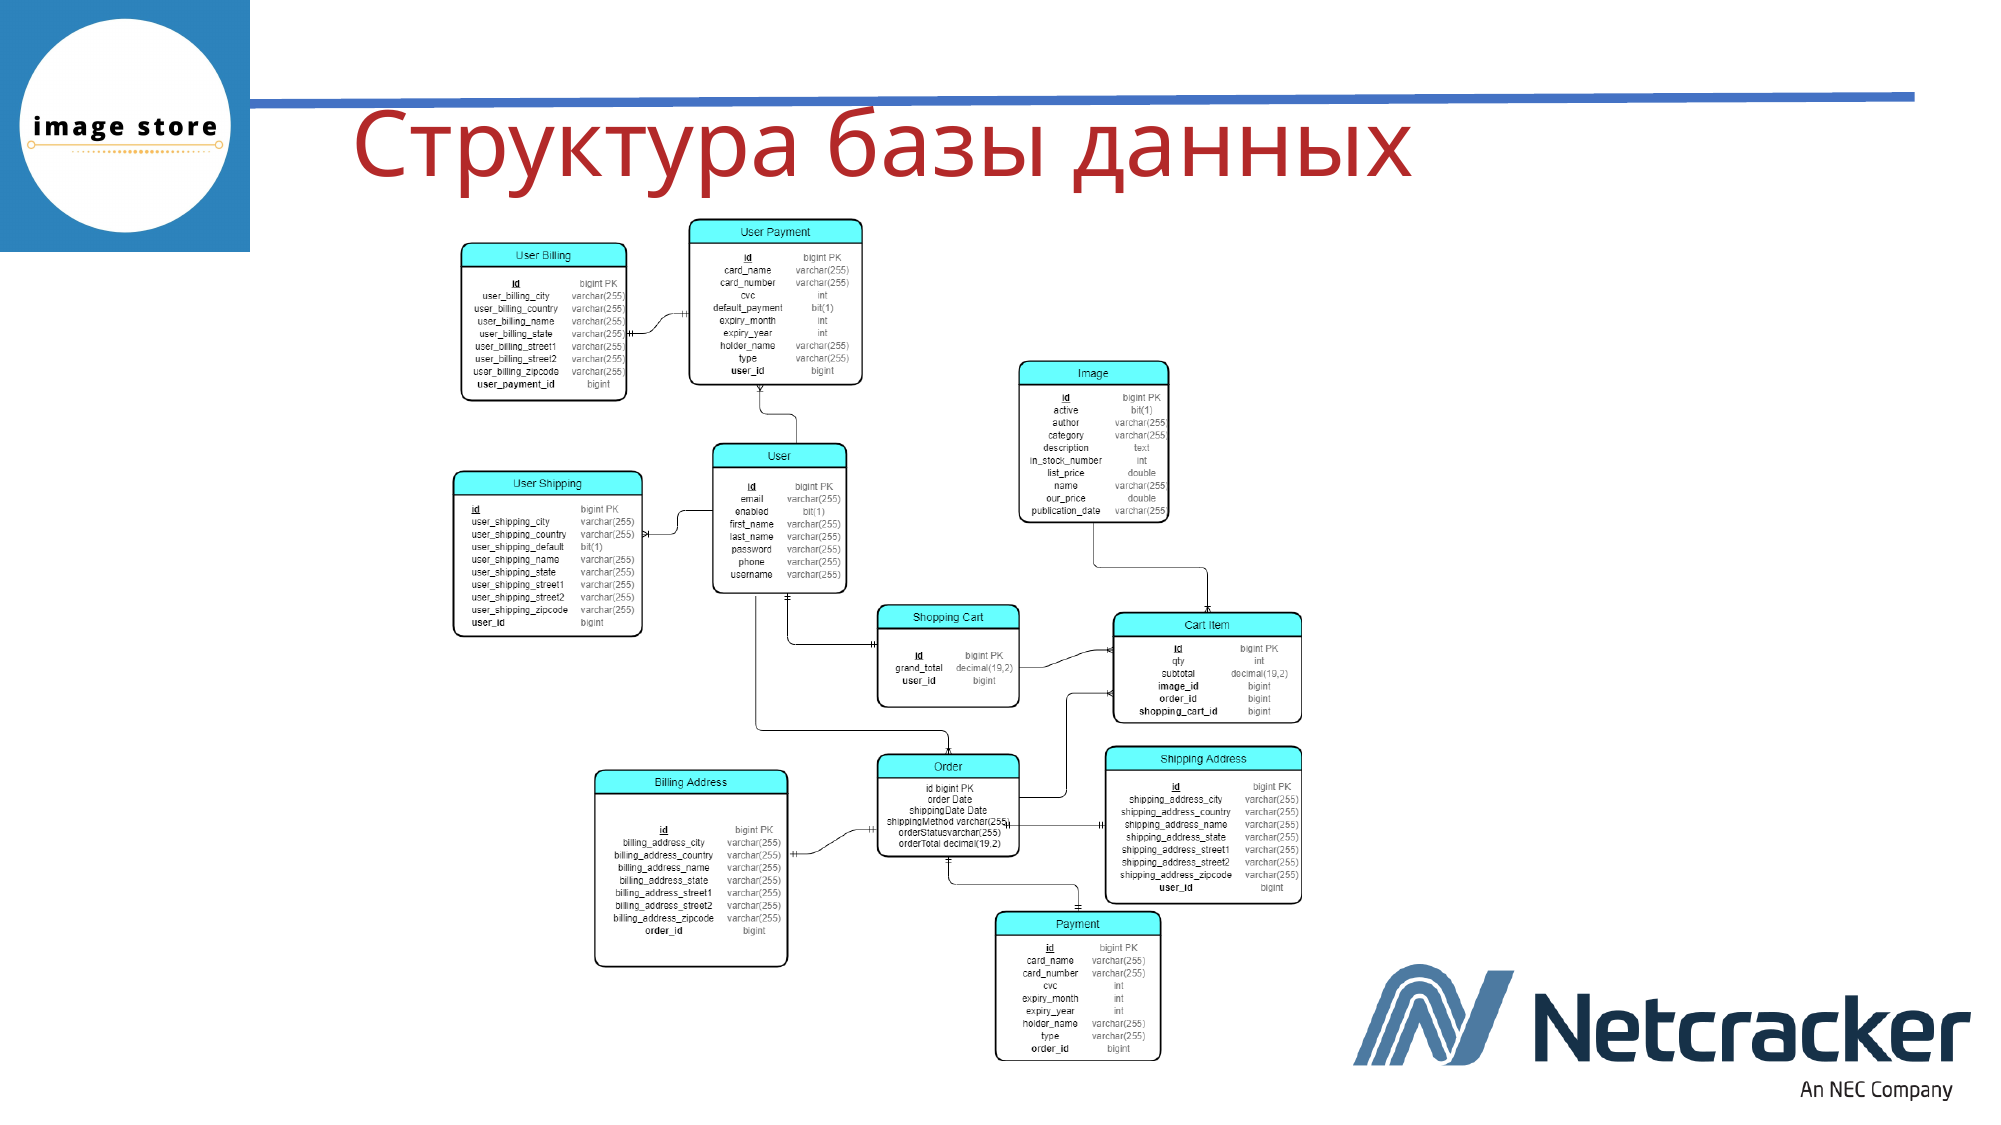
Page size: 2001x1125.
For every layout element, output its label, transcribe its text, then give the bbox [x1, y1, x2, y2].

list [452, 218, 1302, 1061]
picture [1353, 964, 1971, 1102]
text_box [250, 96, 1915, 105]
picture [0, 0, 250, 252]
title Структура базы данных [336, 112, 1863, 281]
